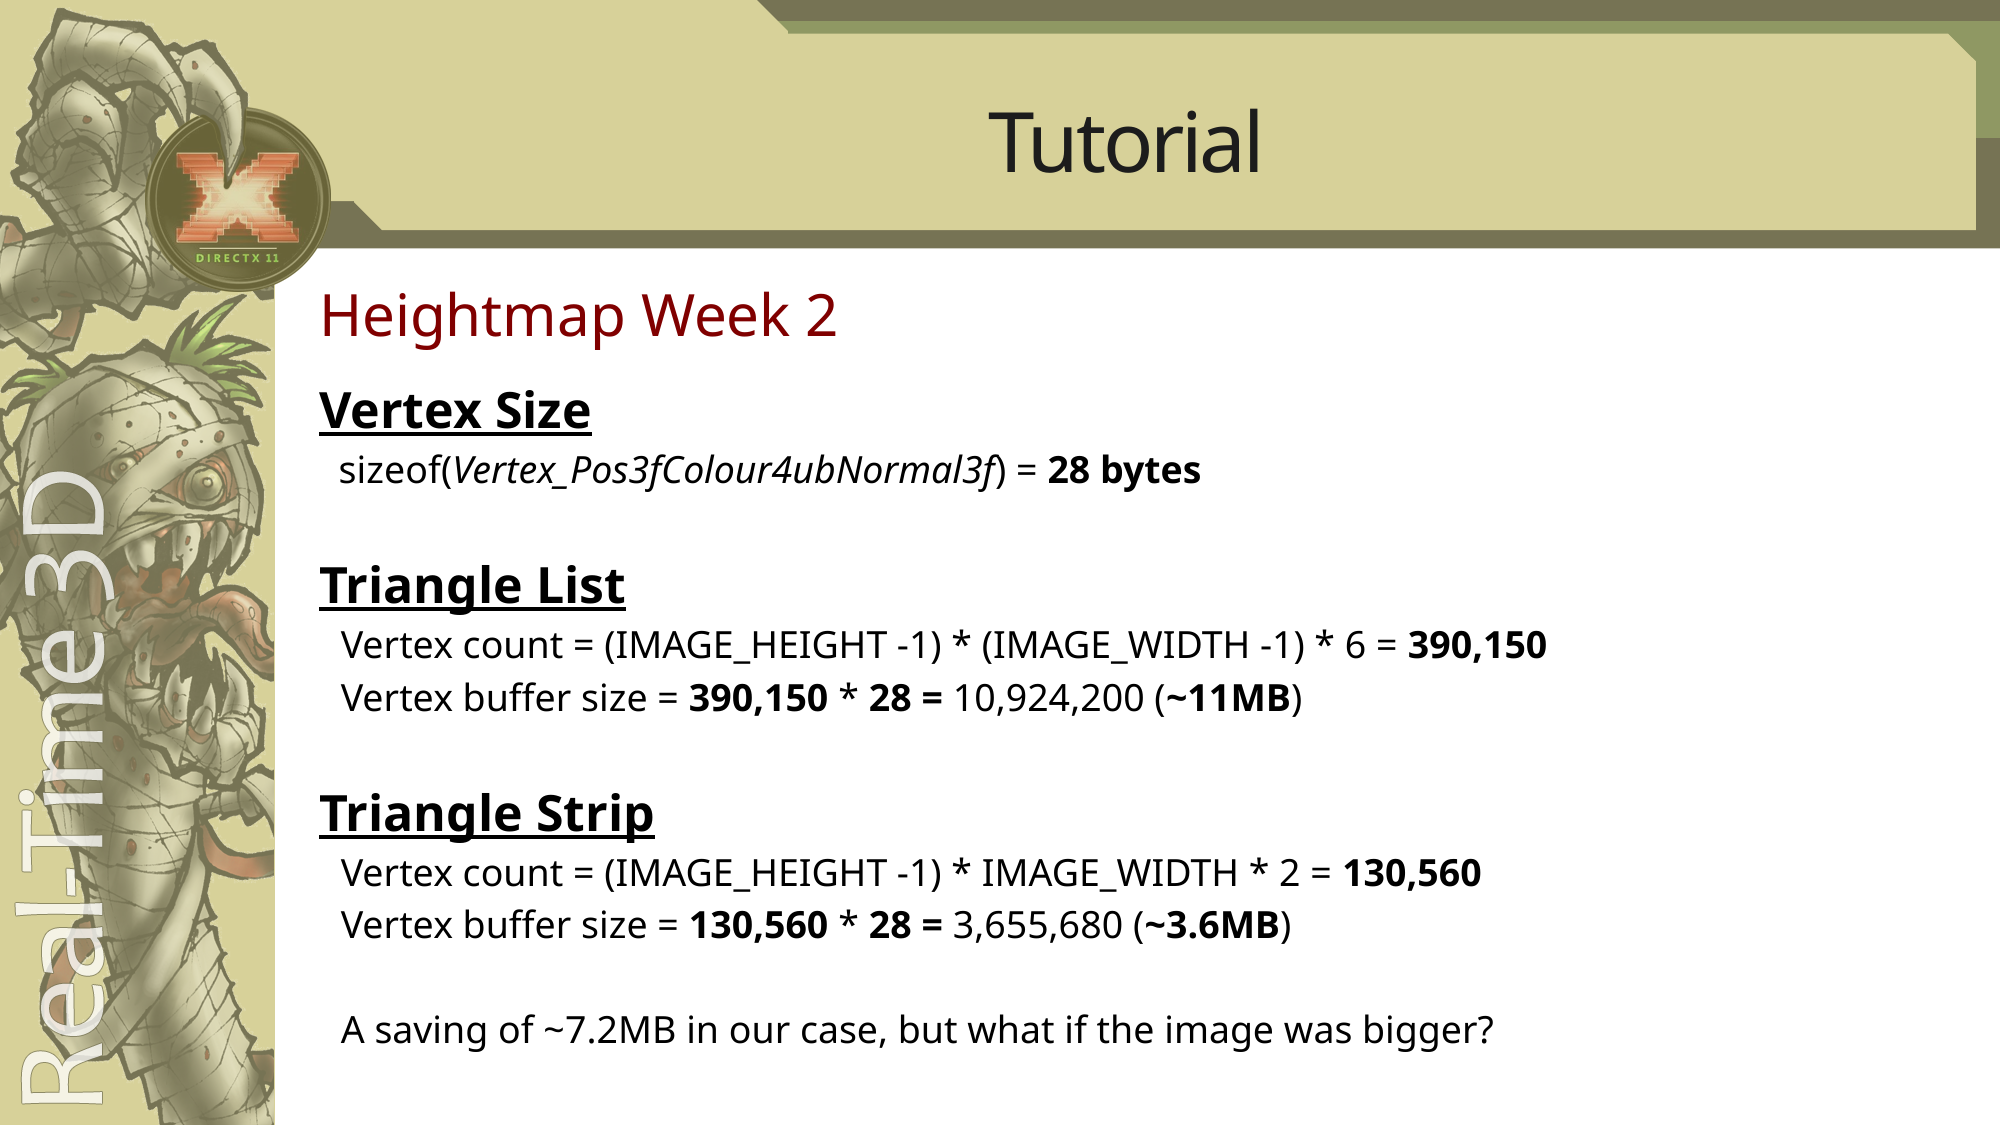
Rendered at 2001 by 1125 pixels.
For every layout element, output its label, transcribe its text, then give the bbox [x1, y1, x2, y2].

picture [0, 0, 347, 1125]
title Tutorial [353, 44, 1901, 233]
list Heightmap Week 2 Vertex Size sizeof(Vertex_Pos3fColour4ubNormal3f) = 28 bytes Triangle List Vertex count = (IMAGE_HEIGHT -1) * (IMAGE_WIDTH -1) * 6 = 390,150 Vertex buffer size = 390,150 * 28 = 10,924,200 (~11MB) Triangle Strip Vertex count = (IMAGE_HEIGHT -1) * IMAGE_WIDTH * 2 = 130,560 Vertex buffer size = 130,560 * 28 = 3,655,680 (~3.6MB) A saving of ~7.2MB in our case, but what if the image was bigger? [303, 270, 1727, 1097]
